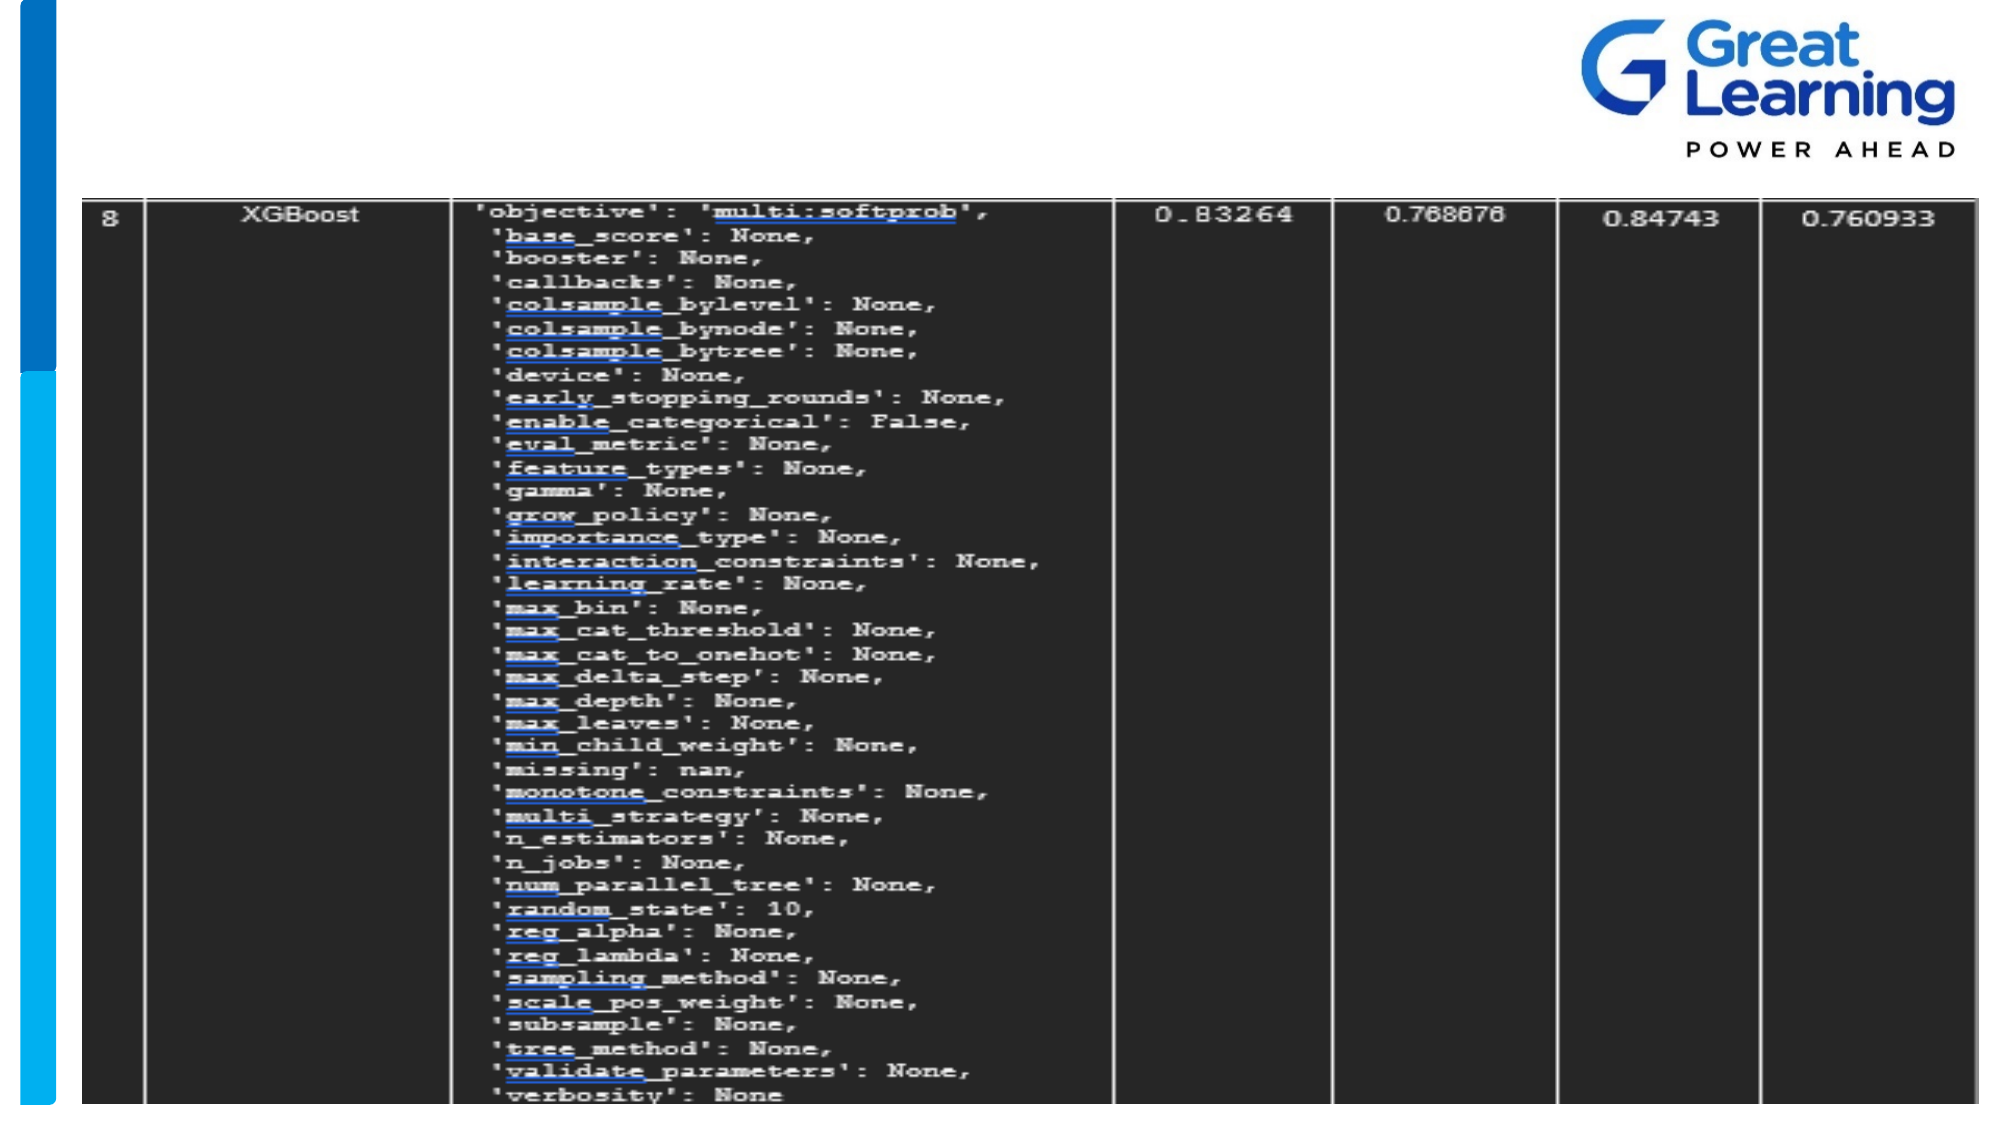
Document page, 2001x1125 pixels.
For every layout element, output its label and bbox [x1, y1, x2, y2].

picture [1555, 0, 1984, 173]
picture [82, 198, 1979, 1104]
text_box [20, 371, 57, 1105]
text_box [20, 0, 57, 374]
